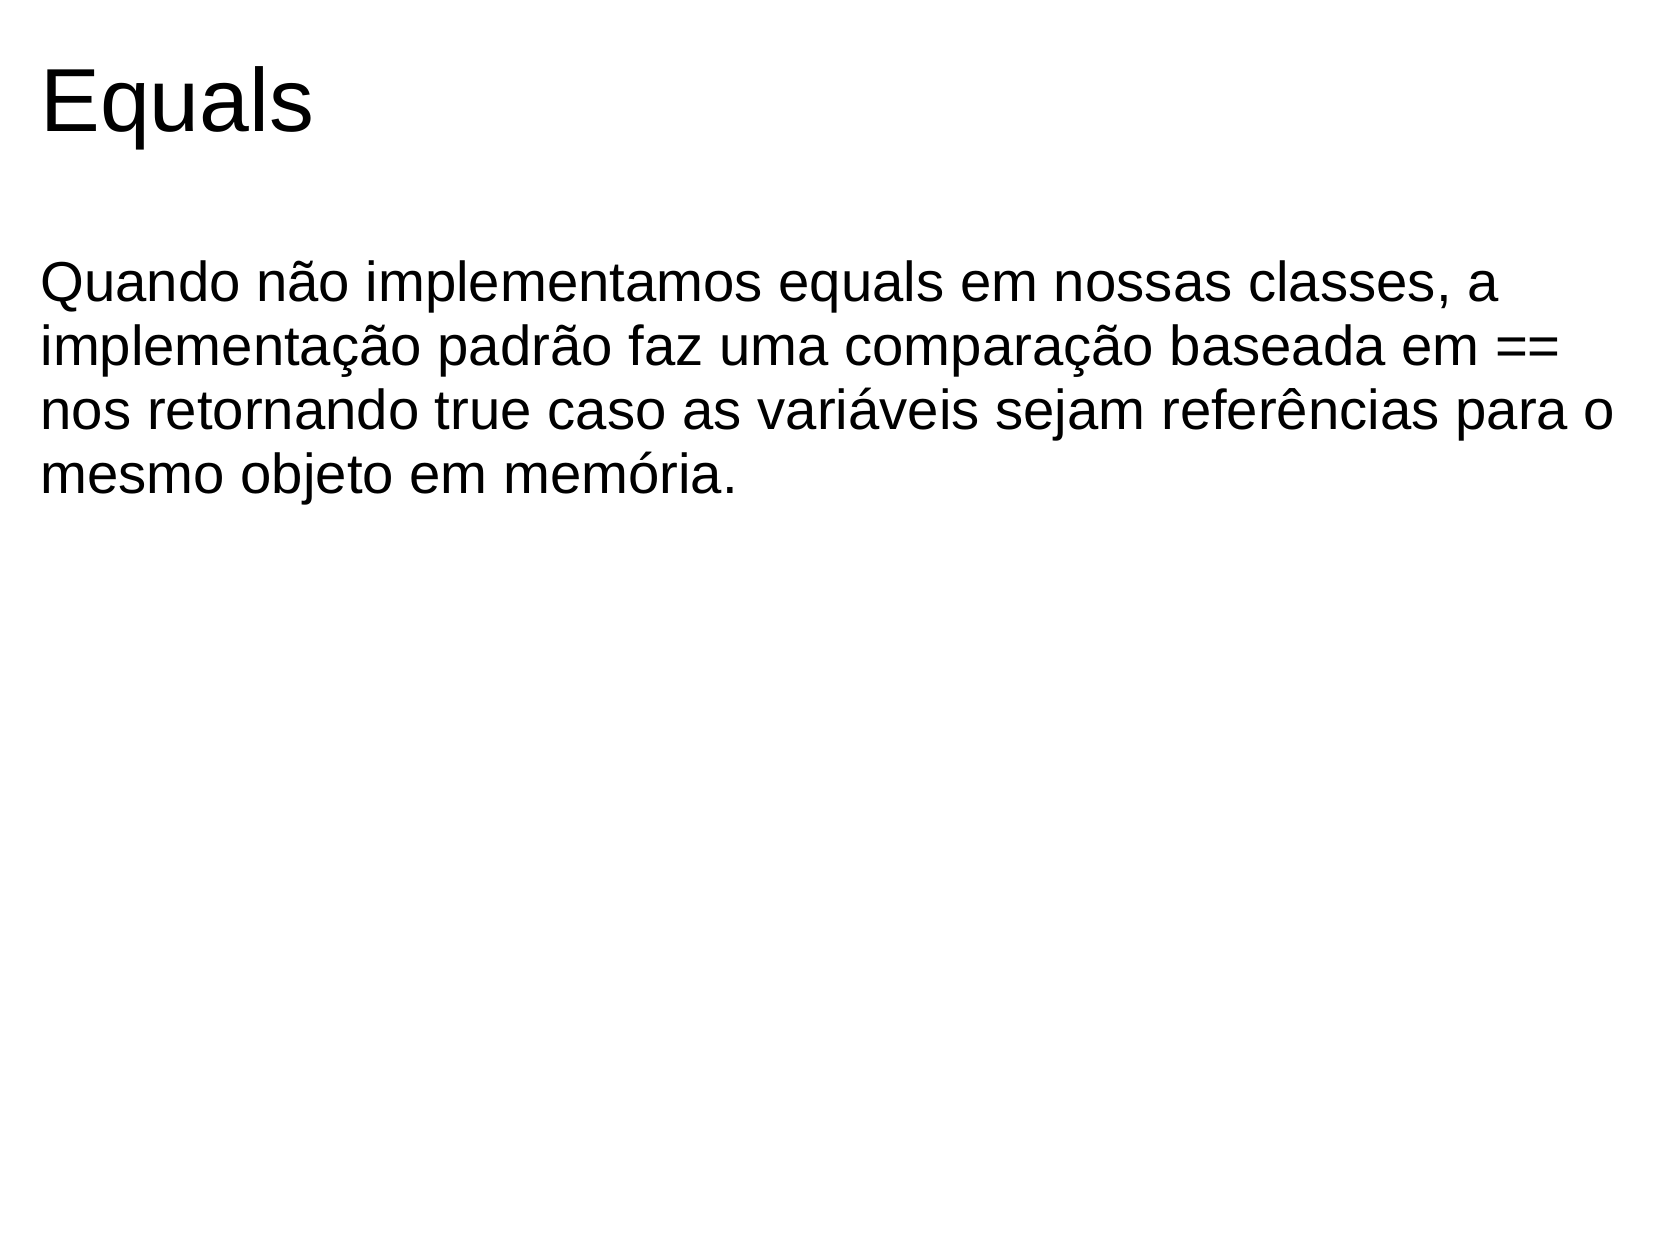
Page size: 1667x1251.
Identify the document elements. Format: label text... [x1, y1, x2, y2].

list Quando não implementamos equals em nossas classes, a implementação padrão faz uma comparação baseada em == nos retornando true caso as variáveis sejam referências para o mesmo objeto em memória. [40, 249, 1626, 961]
title Equals [40, 50, 1626, 249]
